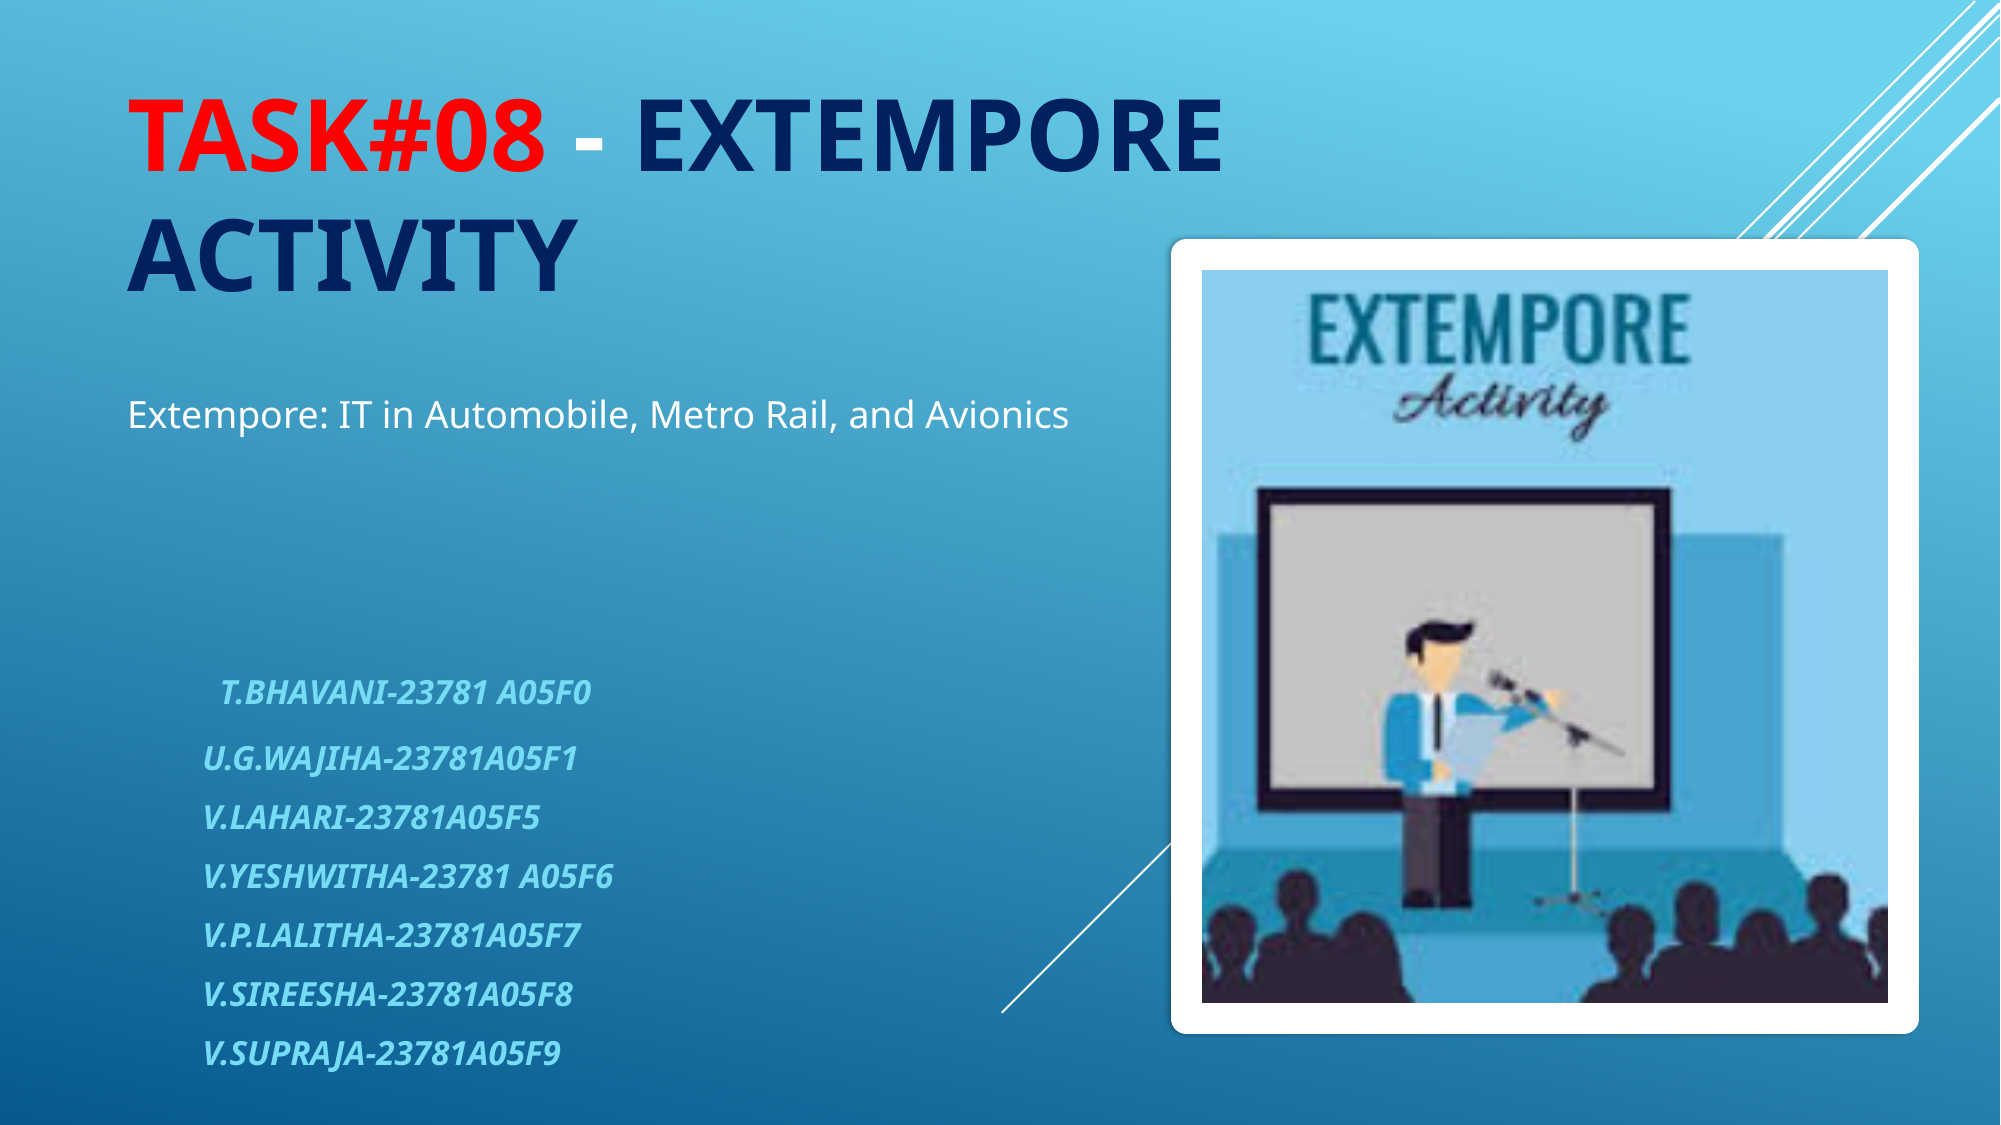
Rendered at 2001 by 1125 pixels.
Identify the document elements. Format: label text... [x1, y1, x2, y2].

title Task#08 - Extempore Activity [112, 0, 1425, 320]
picture [1201, 269, 1888, 1004]
subtitle T.BHAVANI-23781 A05F0 U.G.WAJIHA-23781A05F1 V.LAHARI-23781A05F5 V.YESHWITHA-23781 A05F6 V.P.LALITHA-23781A05F7 V.SIREESHA-23781A05F8 V.SUPRAJA-23781A05F9 [112, 630, 1163, 1125]
text_box Extempore: IT in Automobile, Metro Rail, and Avionics [112, 383, 1165, 444]
